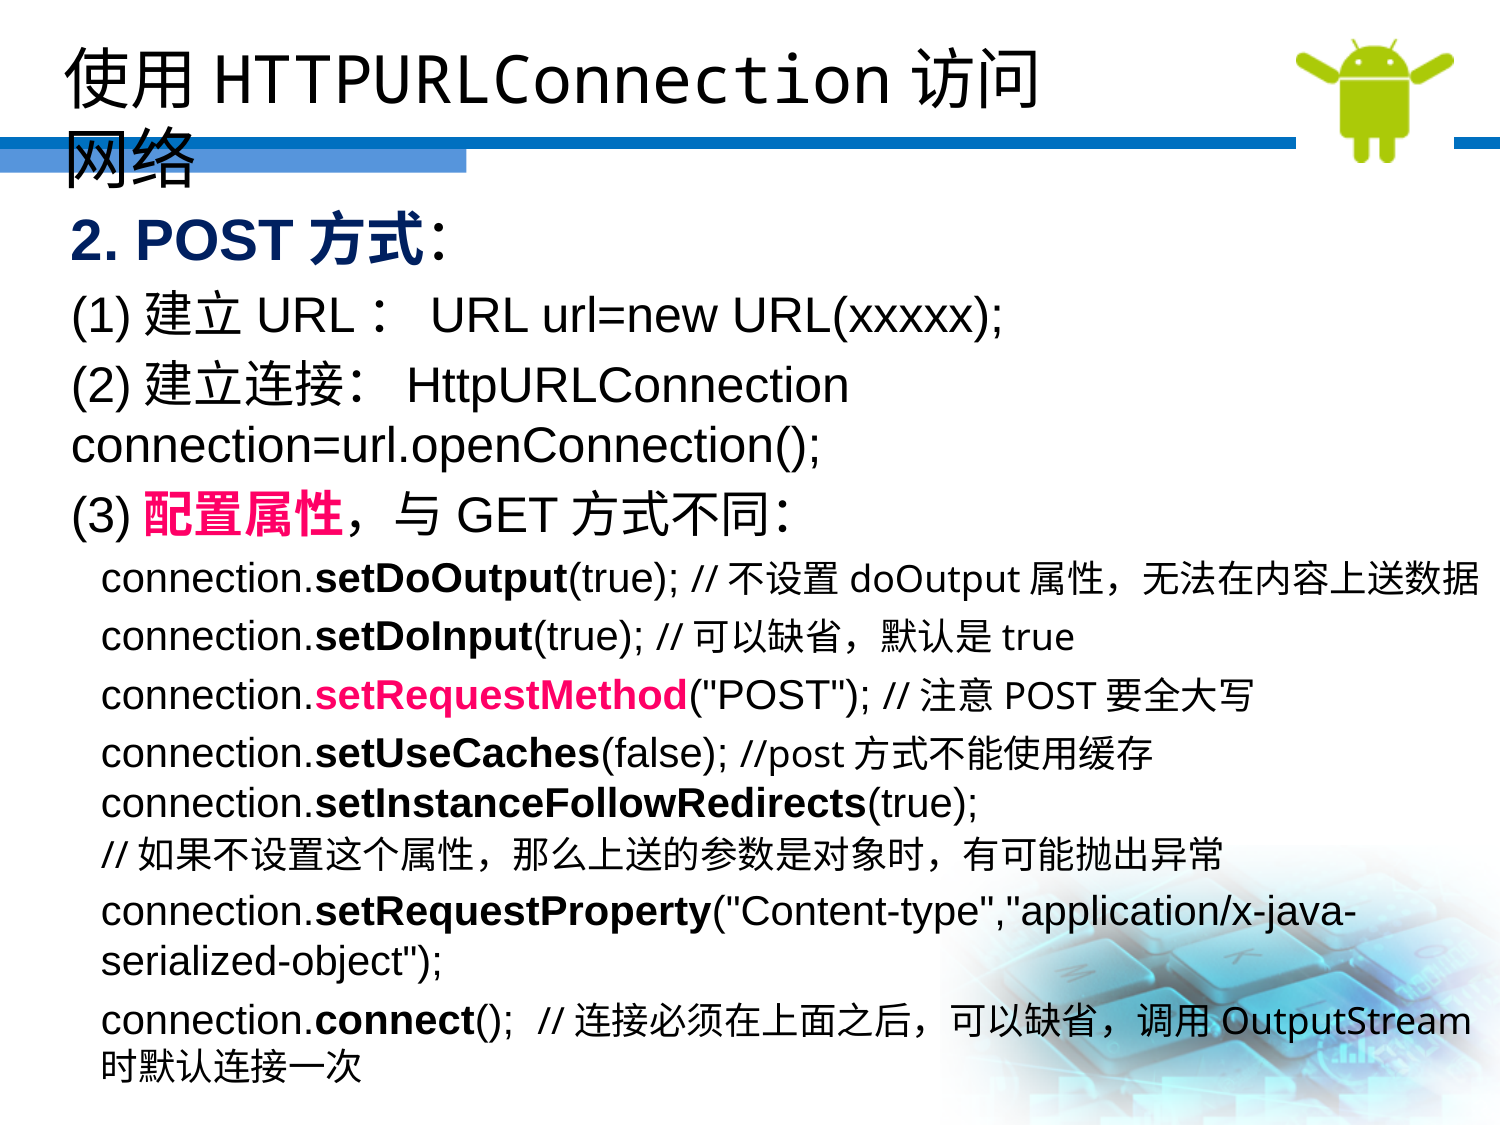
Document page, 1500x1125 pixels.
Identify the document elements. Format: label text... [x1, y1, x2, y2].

text_box 2. POST方式： (1)建立URL：URL url=new URL(xxxxx); (2)建立连接：HttpURLConnection connection=url.openConnection(); (3)配置属性，与GET方式不同： connection.setDoOutput(true); //不设置doOutput属性，无法在内容上送数据 connection.setDoInput(true); //可以缺省，默认是true connection.setRequestMethod("POST"); //注意POST要全大写 connection.setUseCaches(false); //post方式不能使用缓存connection.setInstanceFollowRedirects(true); //如果不设置这个属性，那么上送的参数是对象时，有可能抛出异常 connection.setRequestProperty("Content-type","application/x-java-serialized-object"); connection.connect(); //连接必须在上面之后，可以缺省，调用OutputStream时默认连接一次 [56, 195, 1498, 1095]
text_box 使用HTTPURLConnection访问网络 [48, 29, 1081, 137]
picture [940, 845, 1500, 1125]
picture [1296, 33, 1454, 163]
